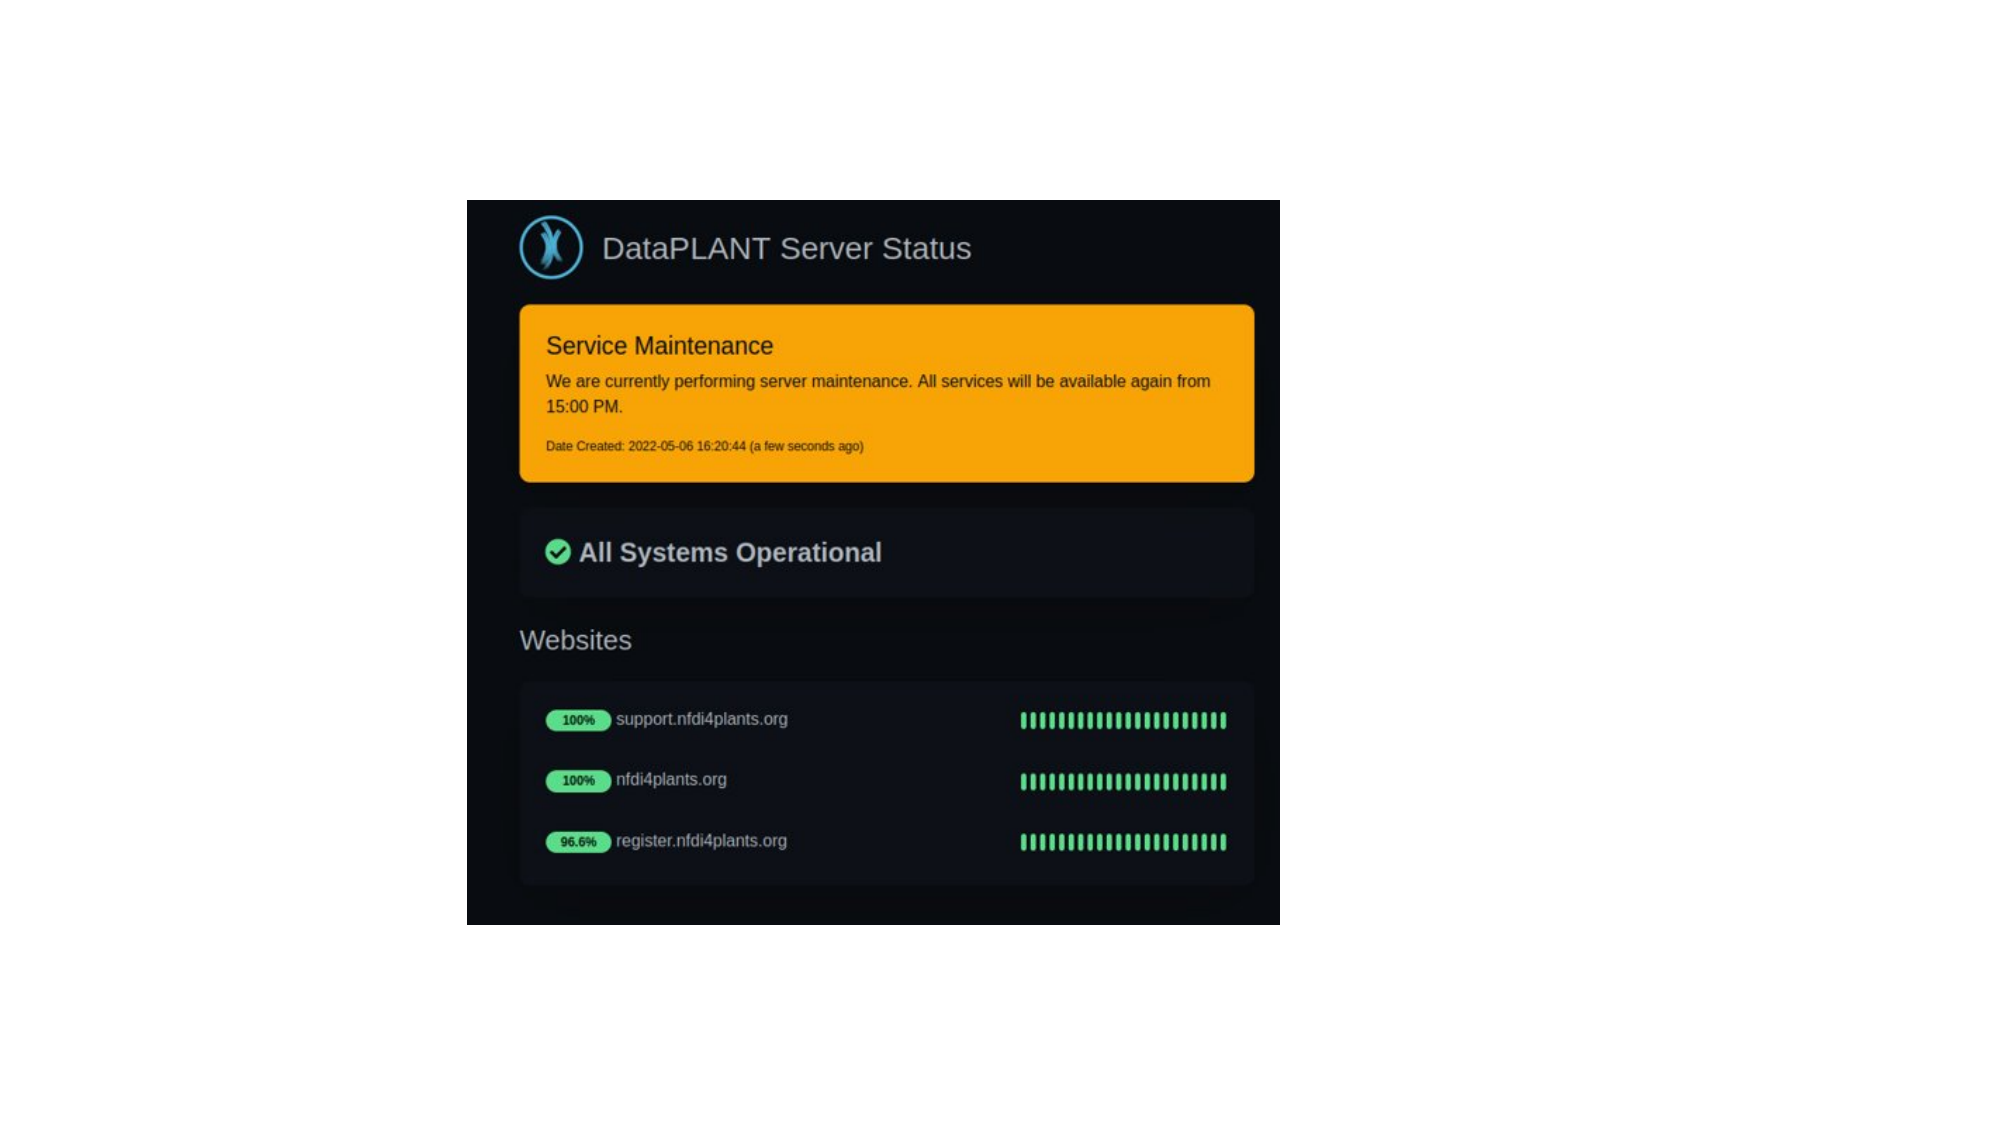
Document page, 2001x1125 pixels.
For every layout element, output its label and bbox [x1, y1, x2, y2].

picture [467, 200, 1280, 925]
